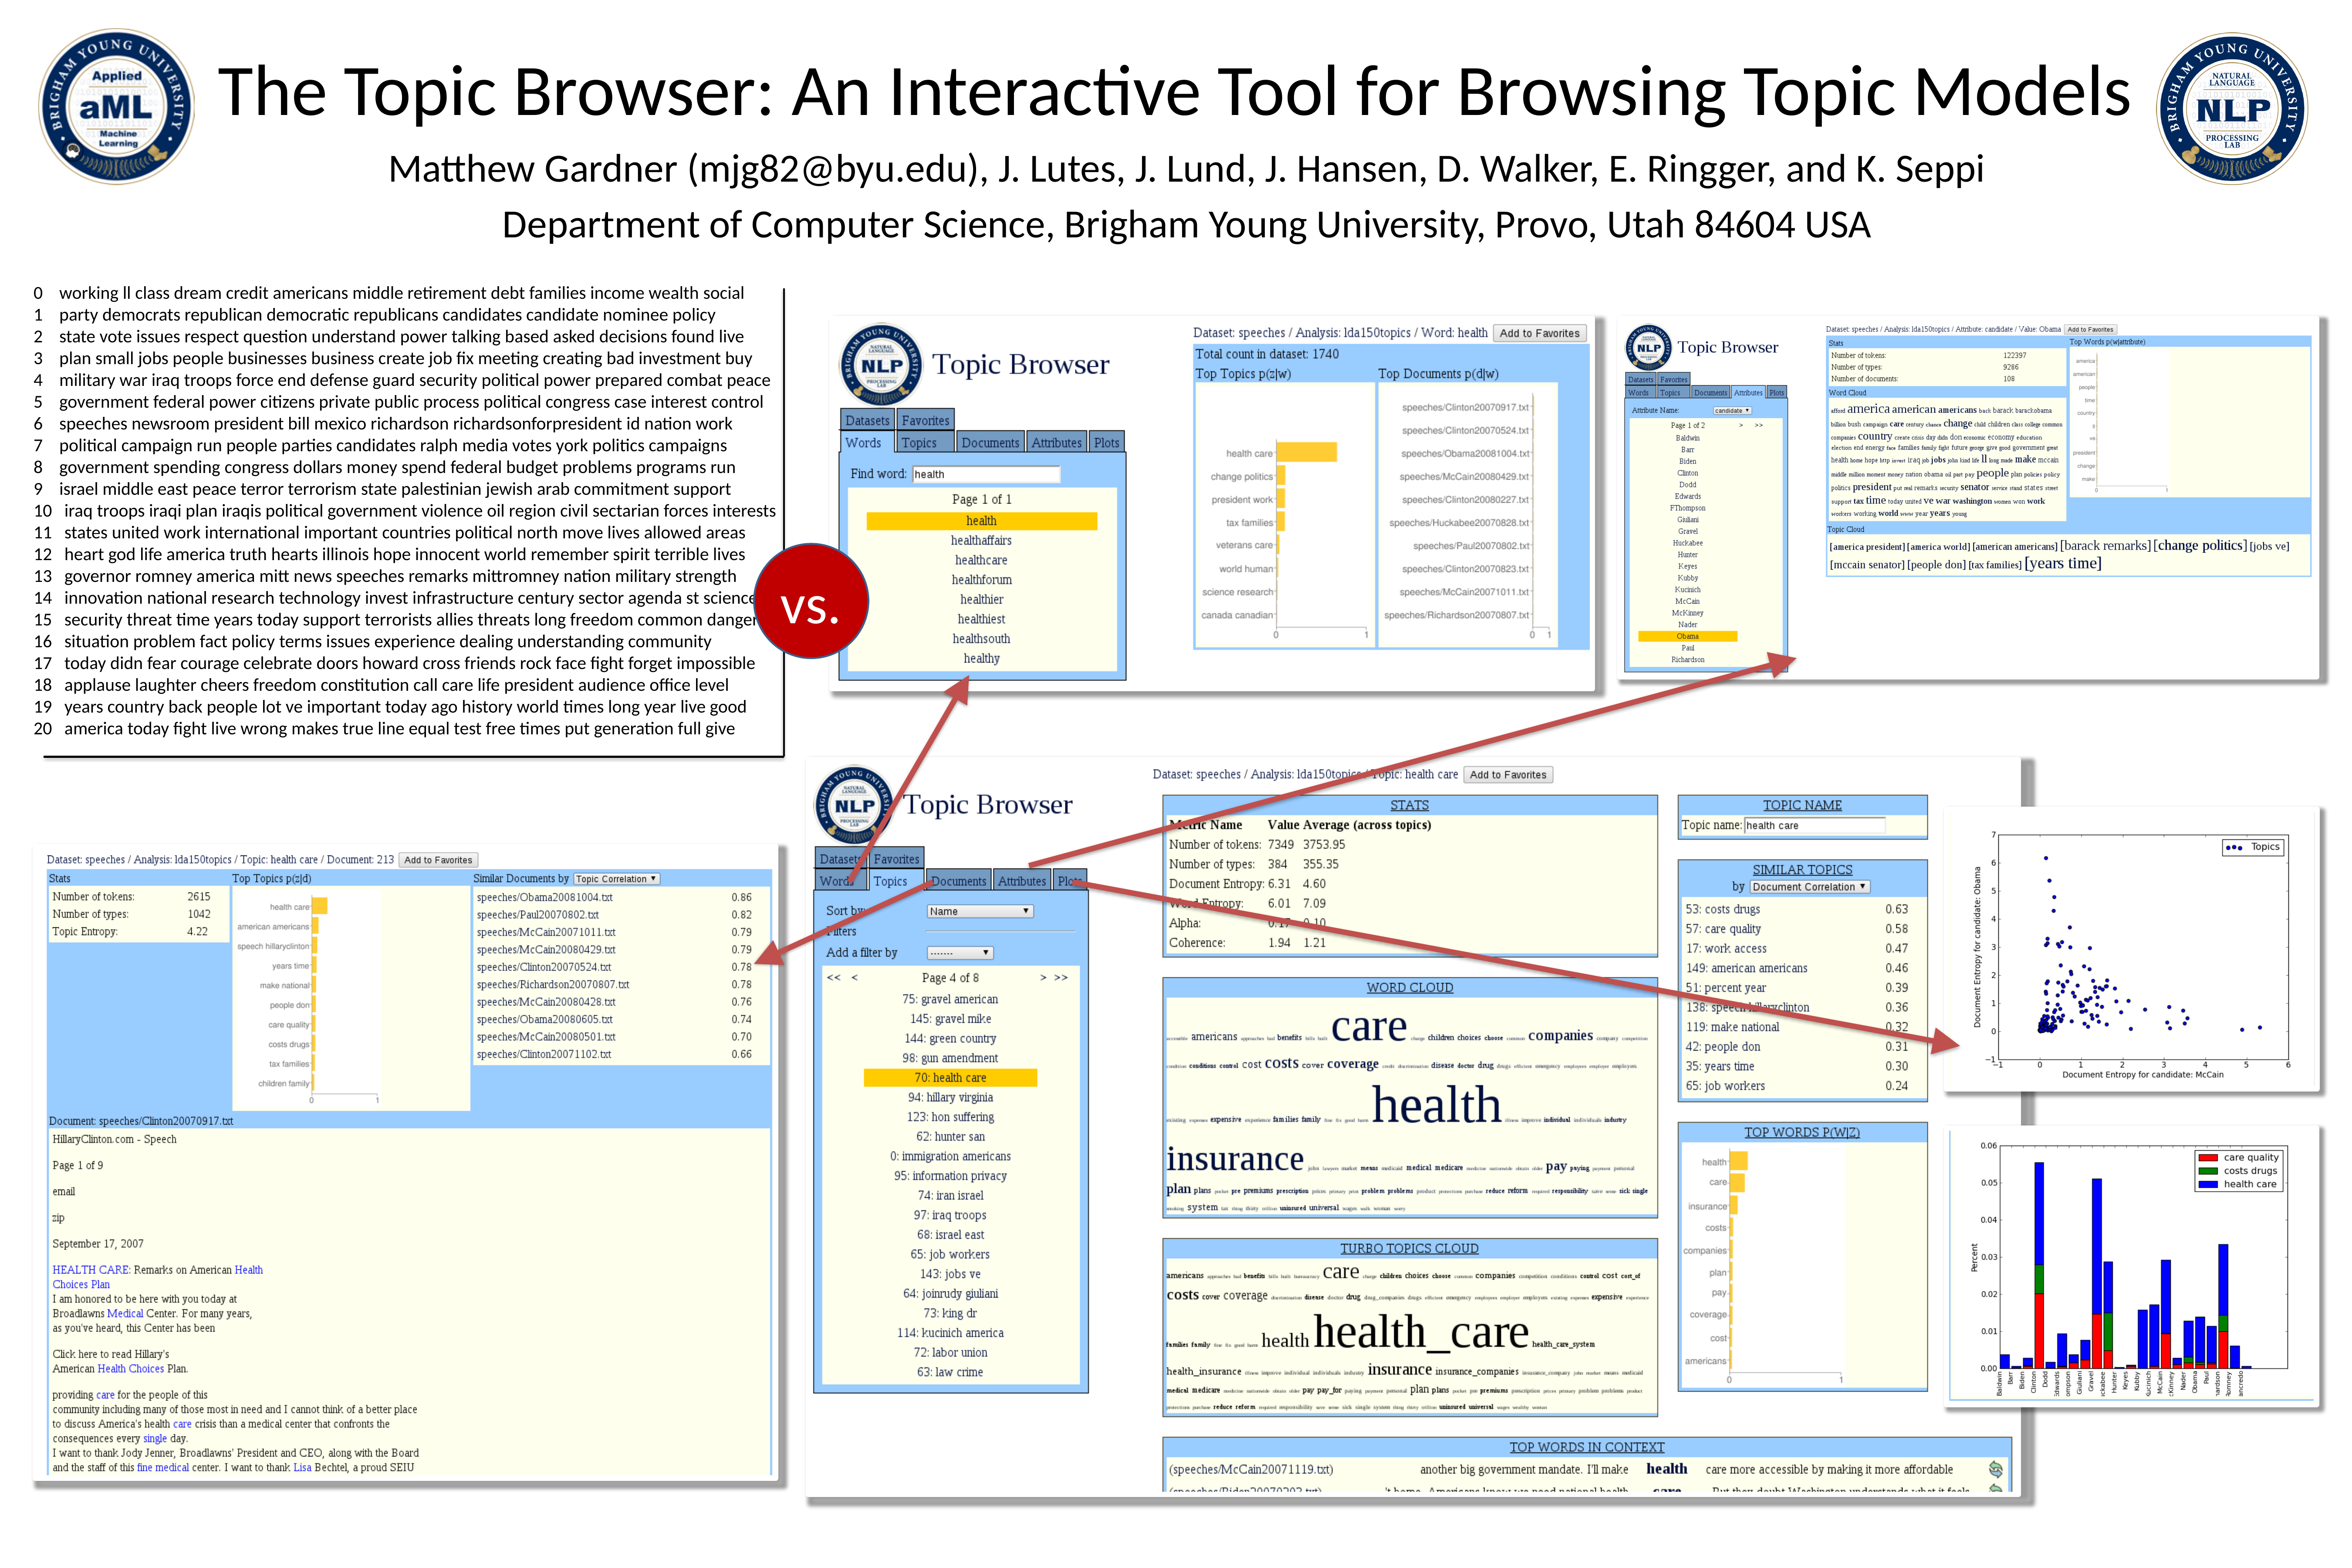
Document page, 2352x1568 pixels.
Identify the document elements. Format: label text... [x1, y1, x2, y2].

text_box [27, 277, 784, 757]
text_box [1029, 658, 1797, 866]
picture [2156, 32, 2308, 186]
text_box vs. [786, 543, 832, 659]
picture [834, 321, 1590, 686]
picture [38, 27, 196, 186]
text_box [849, 675, 970, 882]
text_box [1072, 882, 1960, 1046]
picture [811, 762, 849, 882]
title The Topic Browser: An Interactive Tool for Browsing Topic Models [185, 0, 2167, 173]
picture [811, 762, 2315, 1492]
picture [1622, 321, 2314, 675]
subtitle Matthew Gardner (mjg82@byu.edu), J. Lutes, J. Lund, J. Hansen, D. Walker, E. Ringger, and K. Seppi Department of Computer Science, Brigham Young University, Provo, Utah 84604 USA [365, 131, 2011, 272]
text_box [754, 882, 933, 964]
picture [38, 849, 774, 1476]
